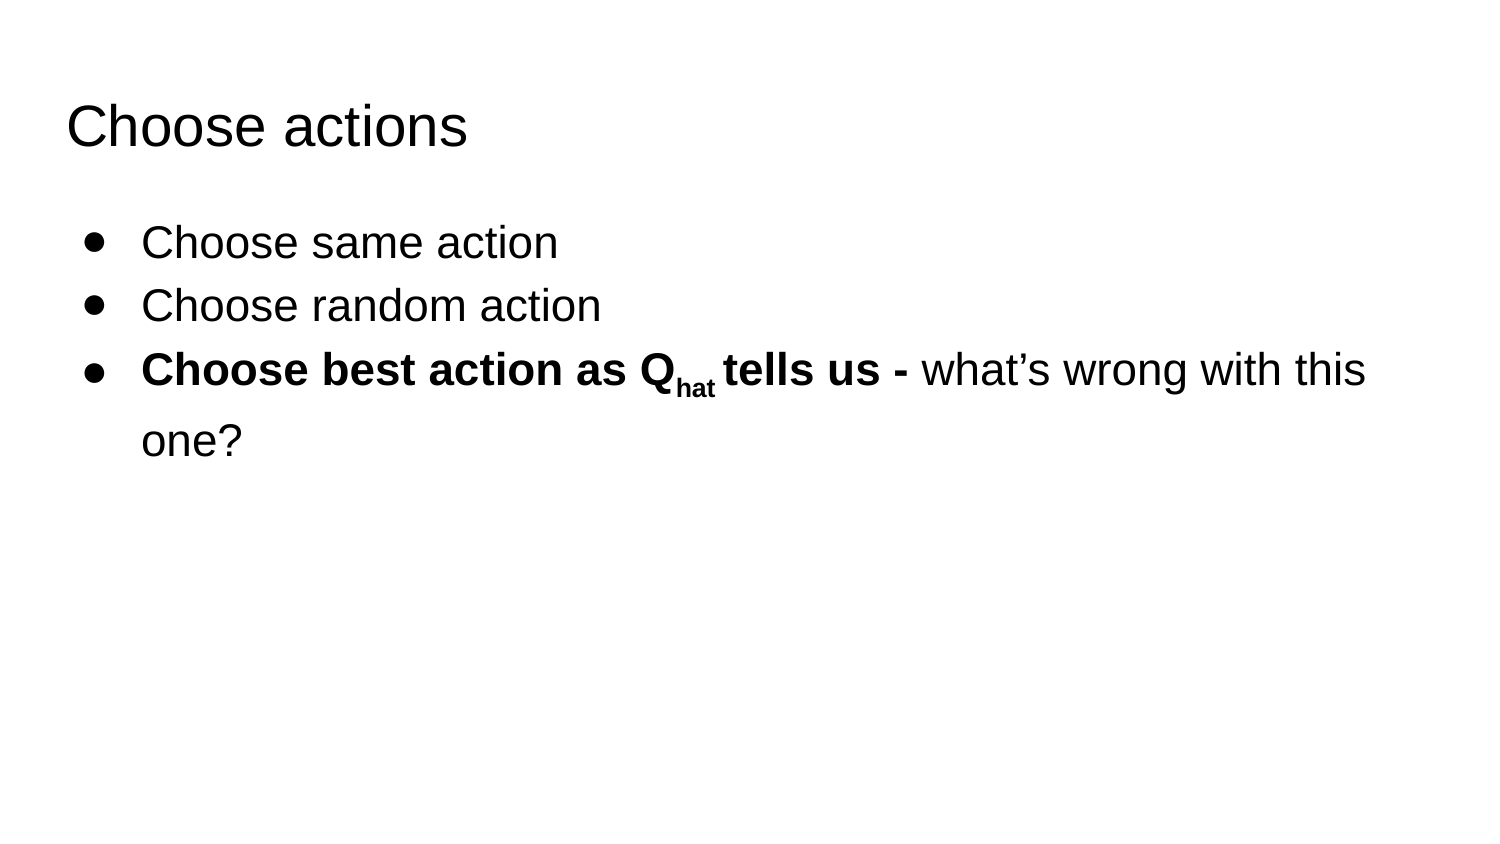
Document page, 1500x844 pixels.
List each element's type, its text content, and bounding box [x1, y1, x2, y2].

title Choose actions [51, 72, 1449, 167]
list Choose same action Choose random action Choose best action as Qhat tells us - what’s wrong with this one? [51, 189, 1449, 750]
